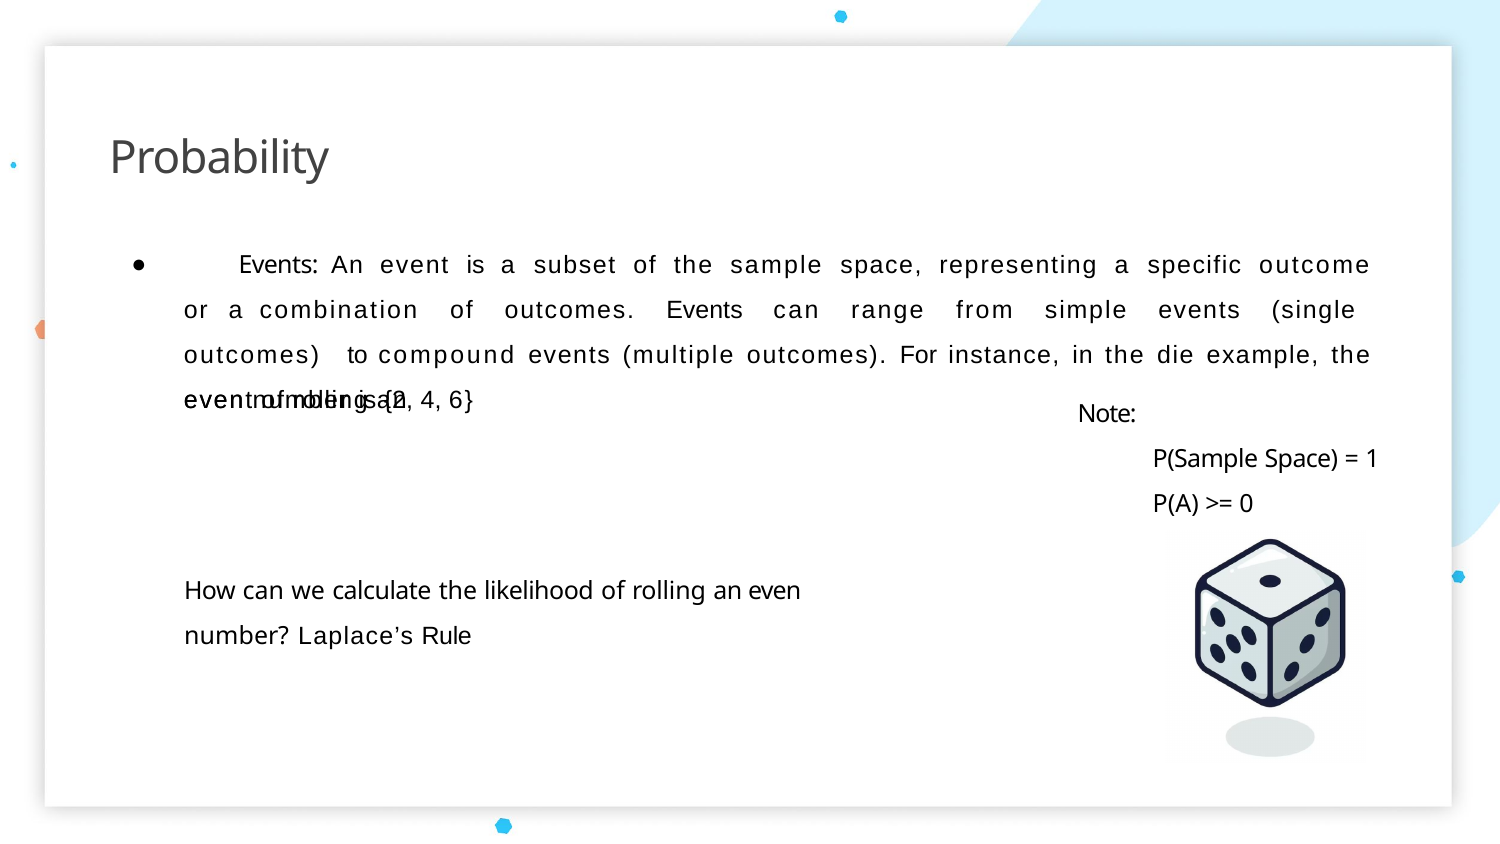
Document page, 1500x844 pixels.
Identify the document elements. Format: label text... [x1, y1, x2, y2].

text_box even number is {2, 4, 6} [181, 381, 479, 414]
title Probability [107, 126, 900, 270]
picture [8, 0, 1500, 836]
text_box Note: [1075, 395, 1148, 428]
text_box How can we calculate the likelihood of rolling an even number? Laplace’s Rule [182, 557, 853, 650]
text_box Events: An event is a subset of the sample space, representing a specific outcome or a combination of outcomes. Events can range from simple events (single outcomes) to compound events (multiple outcomes). For instance, in the die example, the event of rolling an [129, 231, 1373, 414]
text_box P(Sample Space) = 1 P(A) >= 0 [1150, 426, 1416, 518]
